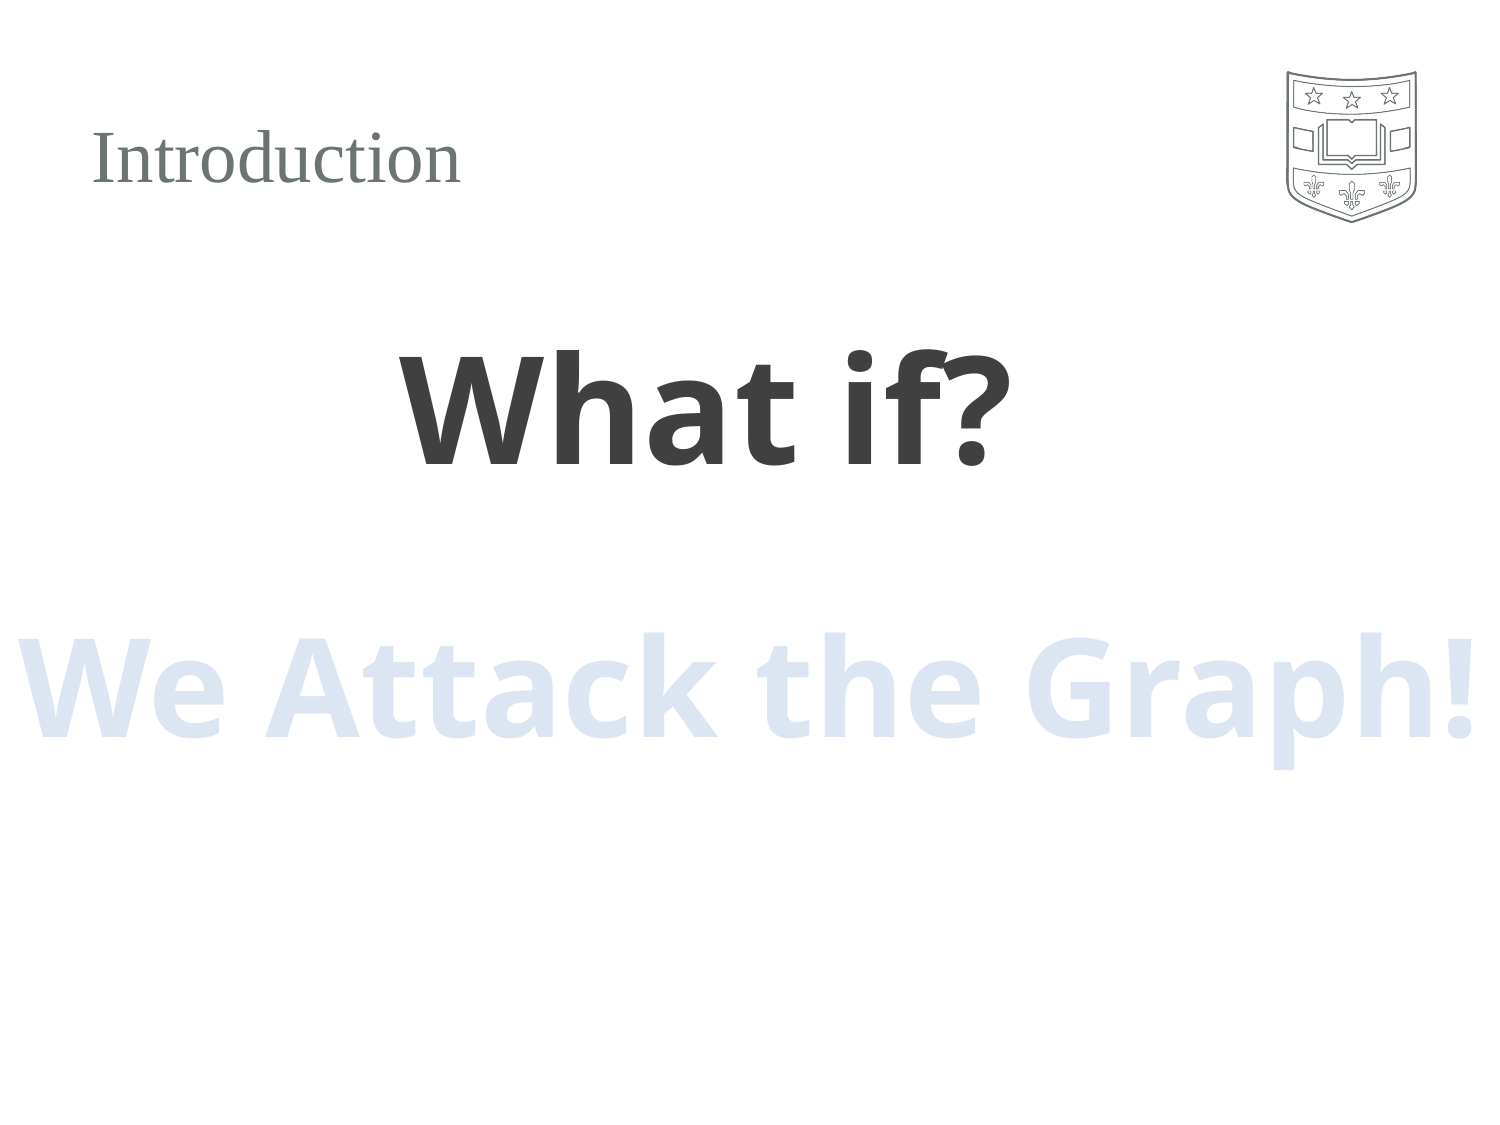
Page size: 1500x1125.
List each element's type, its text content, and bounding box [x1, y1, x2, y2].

title Introduction [76, 71, 1264, 233]
text_box We Attack the Graph! [4, 592, 1496, 773]
picture [1286, 71, 1417, 223]
text_box What if? [385, 307, 1028, 503]
